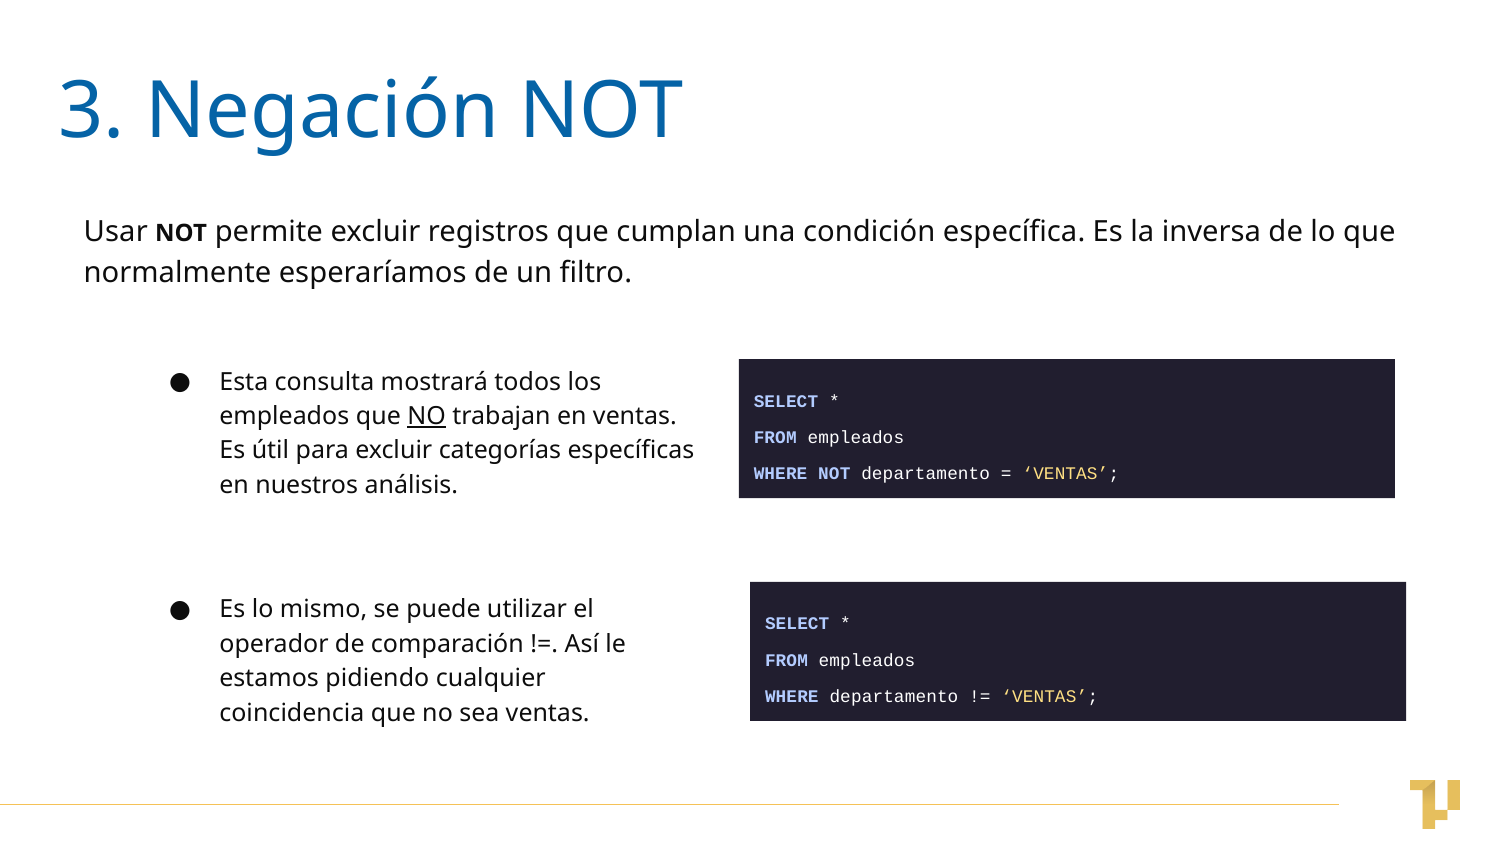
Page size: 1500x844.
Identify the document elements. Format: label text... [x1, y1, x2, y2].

list Esta consulta mostrará todos los empleados que NO trabajan en ventas. Es útil para excluir categorías específicas en nuestros análisis. Es lo mismo, se puede utilizar el operador de comparación !=. Así le estamos pidiendo cualquier coincidencia que no sea ventas. [54, 288, 711, 793]
list Usar NOT permite excluir registros que cumplan una condición específica. Es la inversa de lo que normalmente esperaríamos de un filtro. [68, 192, 1432, 698]
picture [1410, 780, 1460, 829]
text_box SELECT * FROM empleados WHERE departamento != ‘VENTAS’; [750, 581, 1407, 721]
title 3. Negación NOT [43, 43, 1407, 215]
